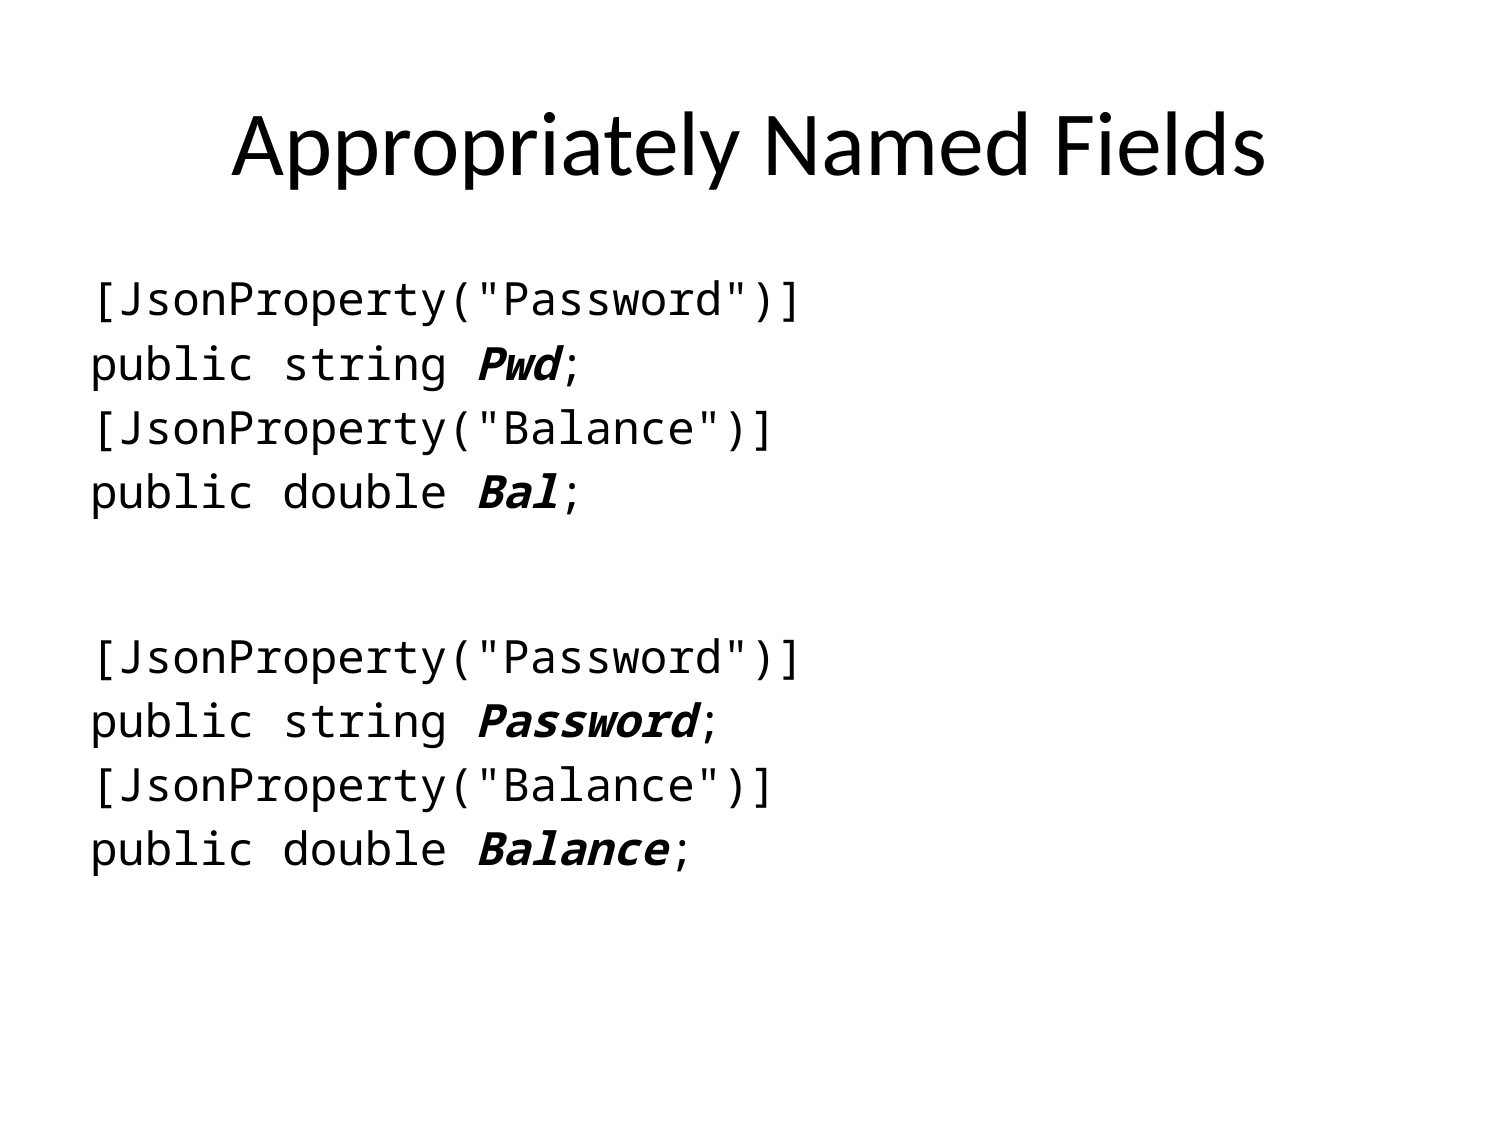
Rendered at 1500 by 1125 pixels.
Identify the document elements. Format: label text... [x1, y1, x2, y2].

list [JsonProperty("Password")] public string Pwd; [JsonProperty("Balance")] public double Bal; [JsonProperty("Password")] public string Password; [JsonProperty("Balance")] public double Balance; [75, 262, 1388, 1005]
title Appropriately Named Fields [75, 45, 1425, 233]
